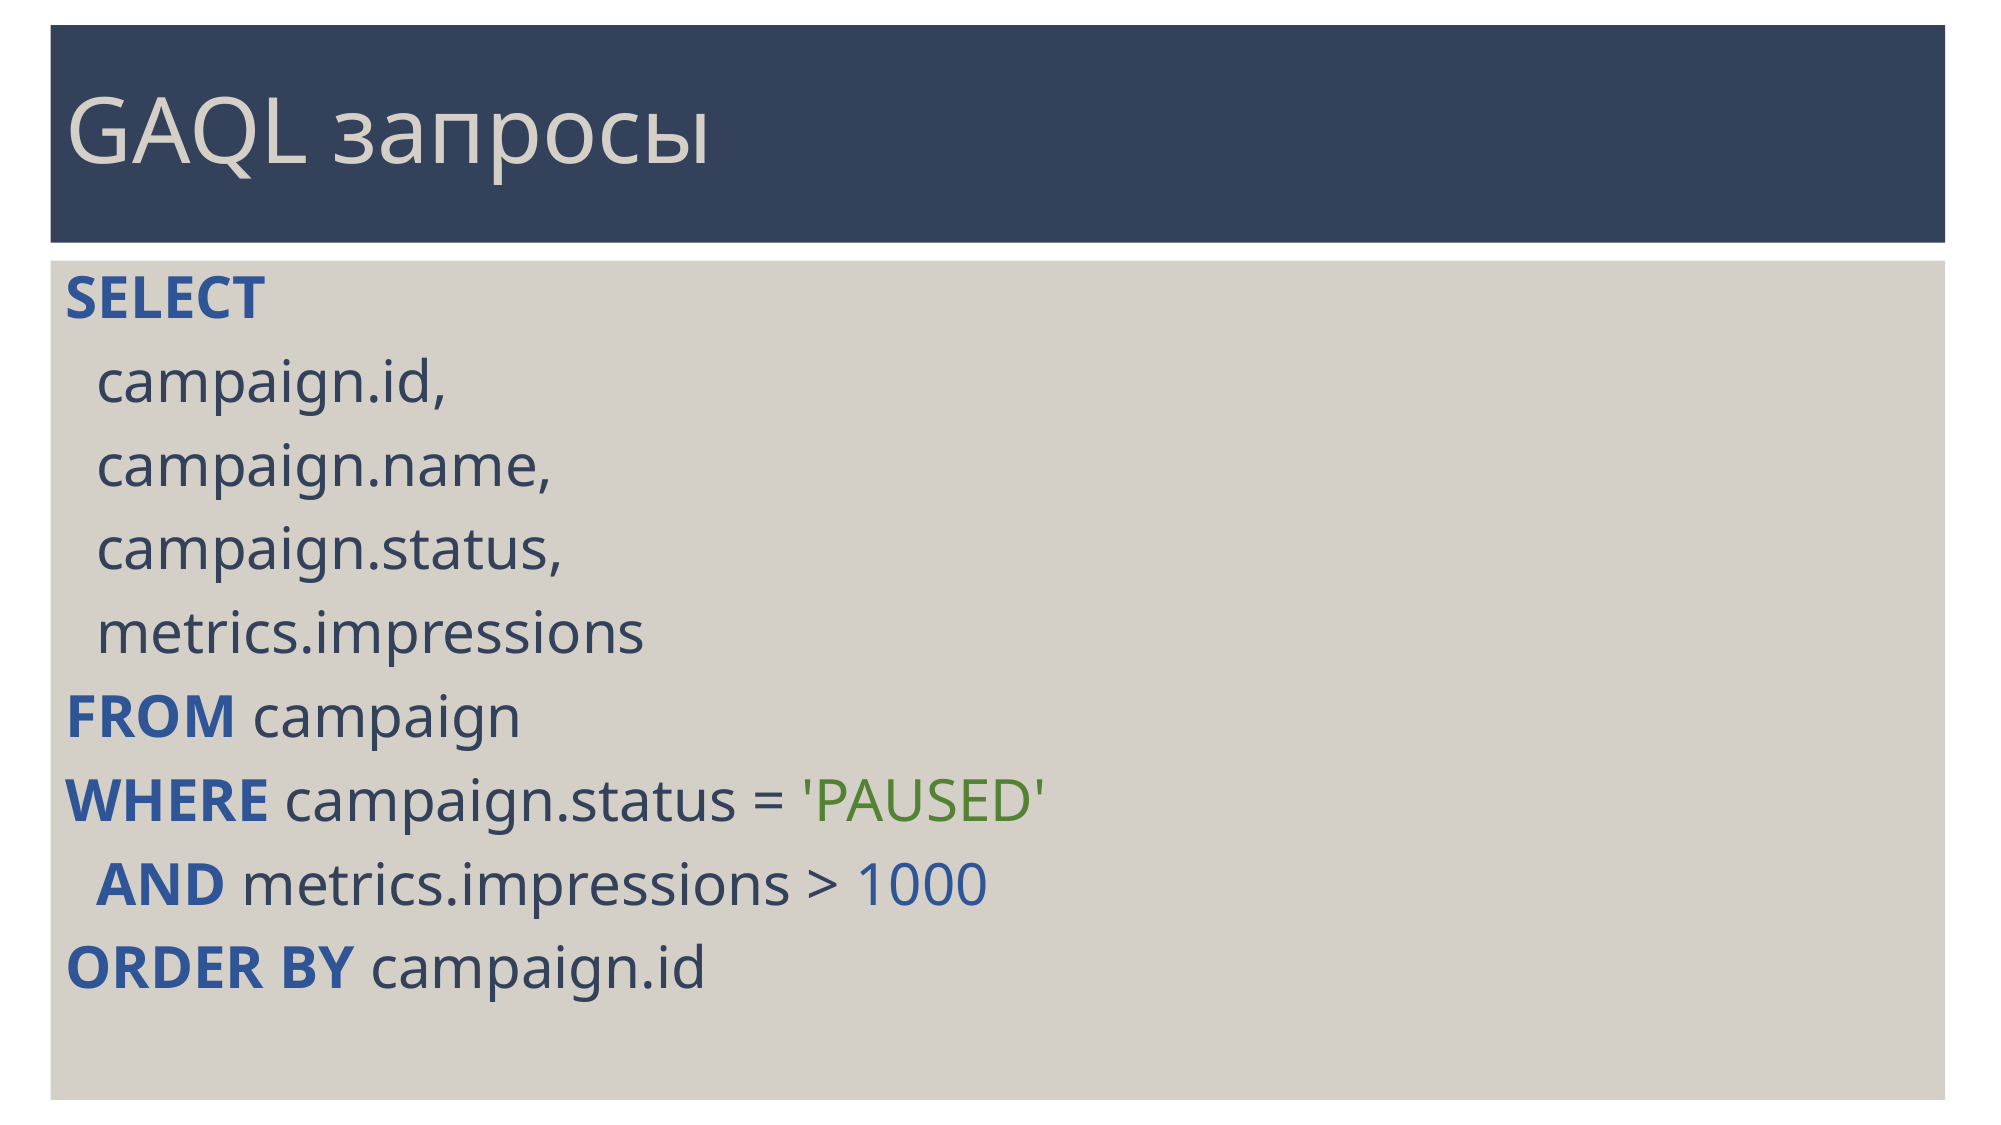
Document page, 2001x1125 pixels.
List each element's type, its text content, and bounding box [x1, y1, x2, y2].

title GAQL запросы [50, 25, 1946, 243]
list SELECT campaign.id, campaign.name, campaign.status, metrics.impressions FROM campaign WHERE campaign.status = 'PAUSED' AND metrics.impressions > 1000 ORDER BY campaign.id [50, 260, 1946, 1100]
